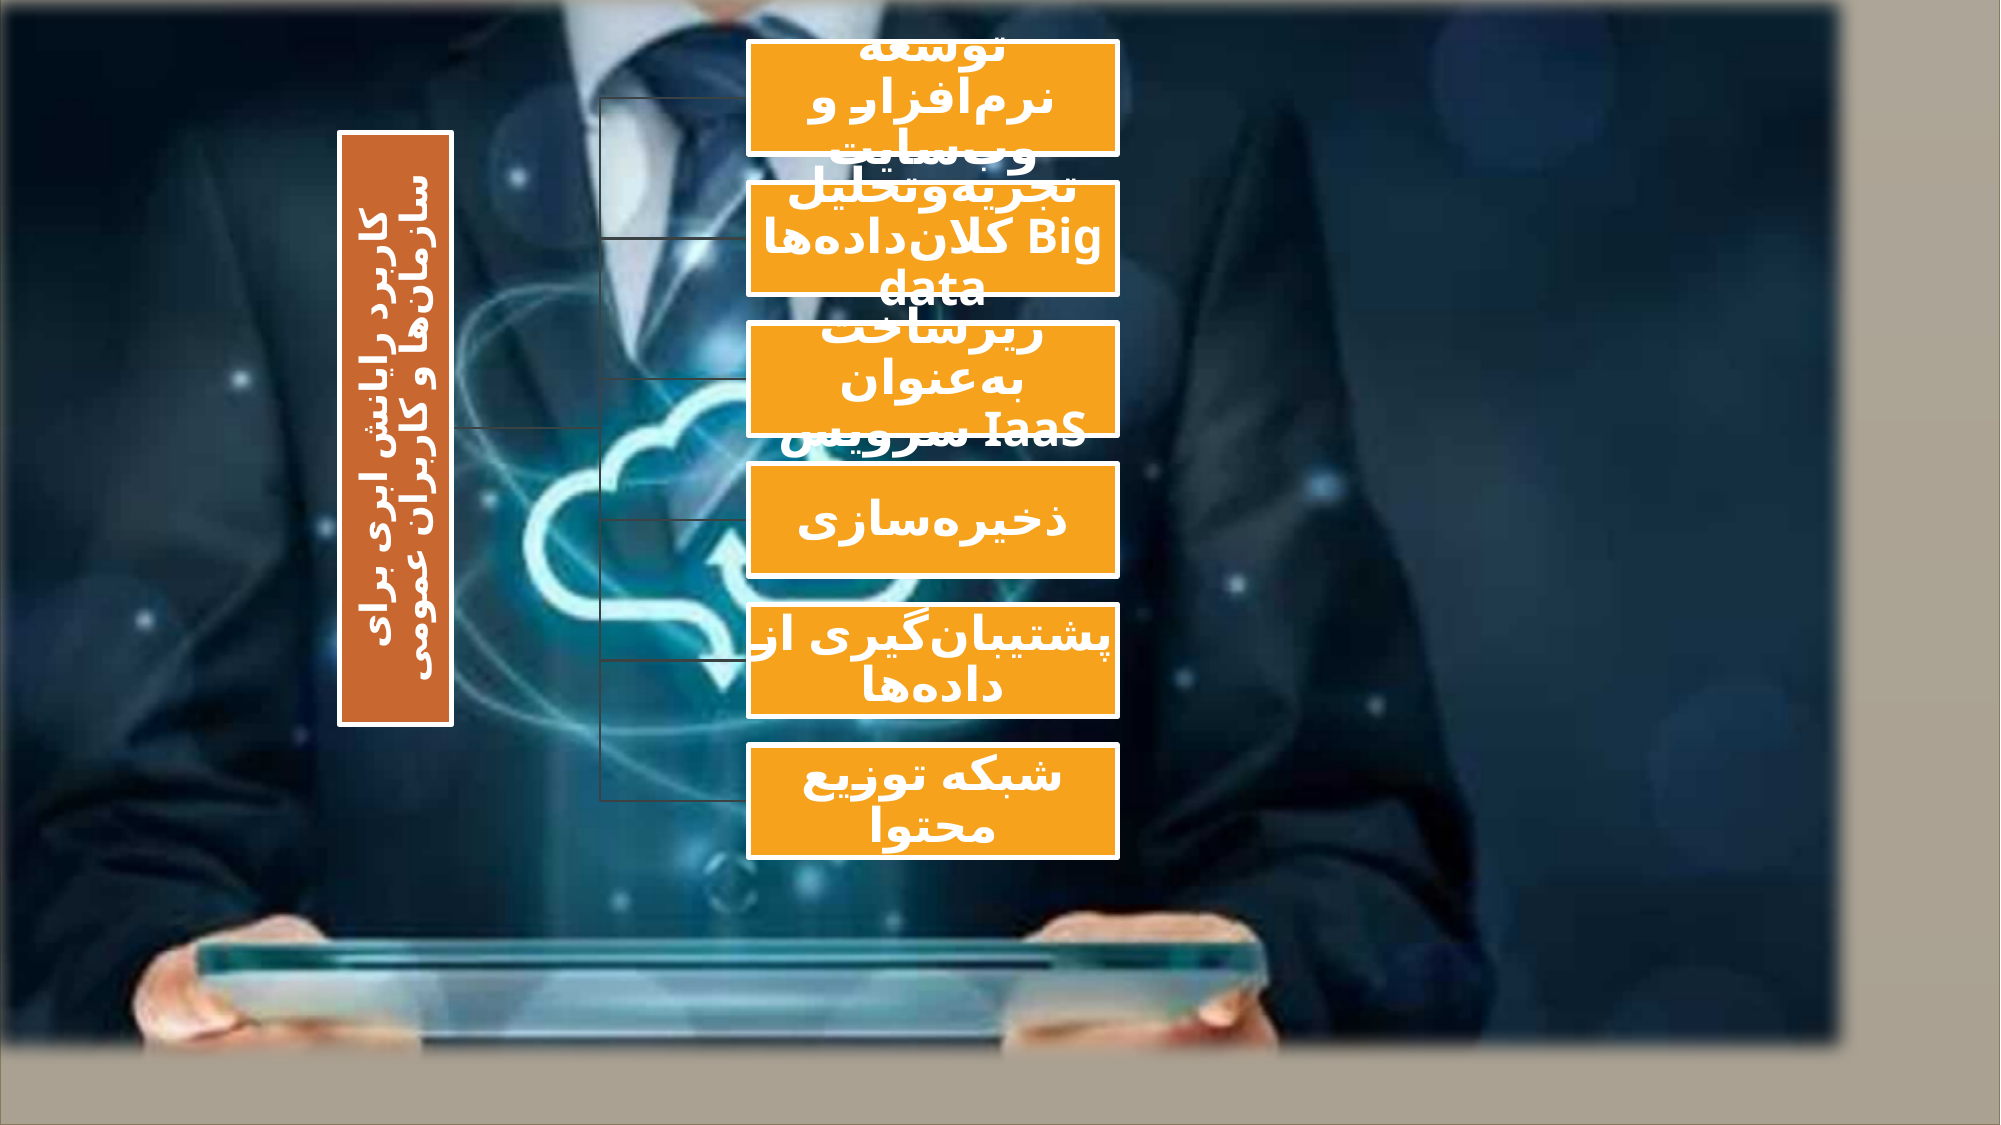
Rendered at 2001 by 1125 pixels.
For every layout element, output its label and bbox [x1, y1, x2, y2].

text_box [0, 0, 2000, 1125]
text_box [109, 41, 1570, 858]
picture [0, 0, 1858, 1064]
